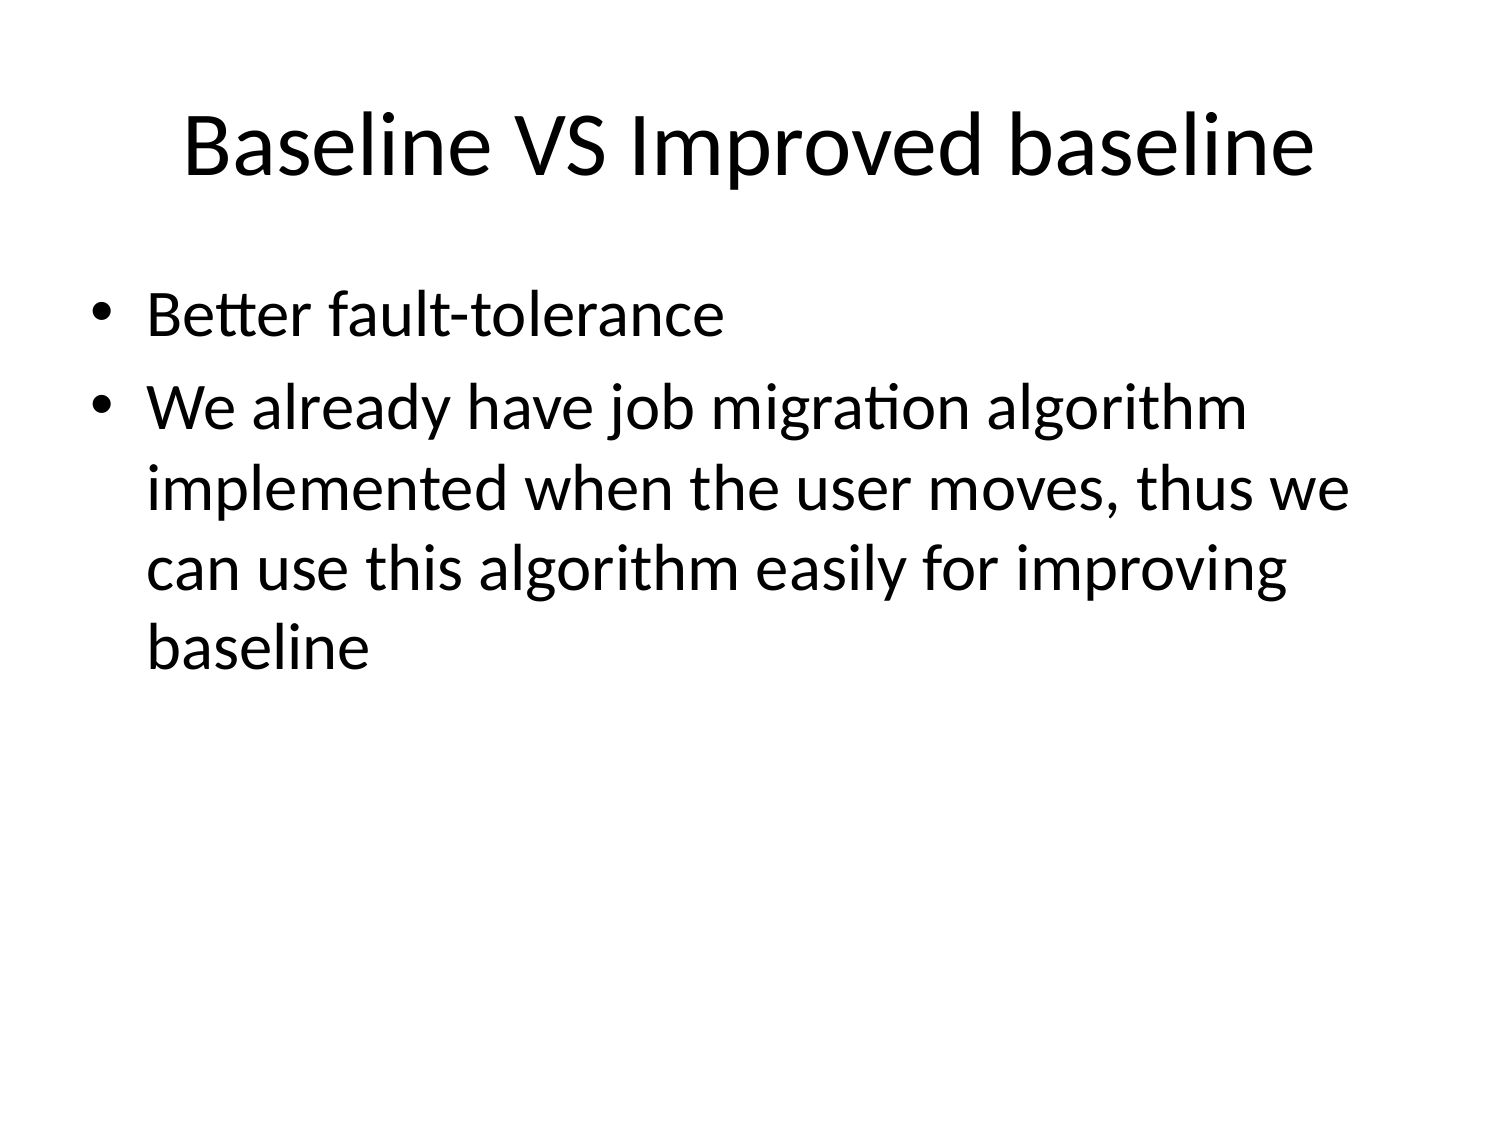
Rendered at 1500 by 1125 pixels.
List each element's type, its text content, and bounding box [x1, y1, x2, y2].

list Better fault-tolerance We already have job migration algorithm implemented when the user moves, thus we can use this algorithm easily for improving baseline [75, 262, 1425, 1005]
title Baseline VS Improved baseline [75, 45, 1425, 233]
